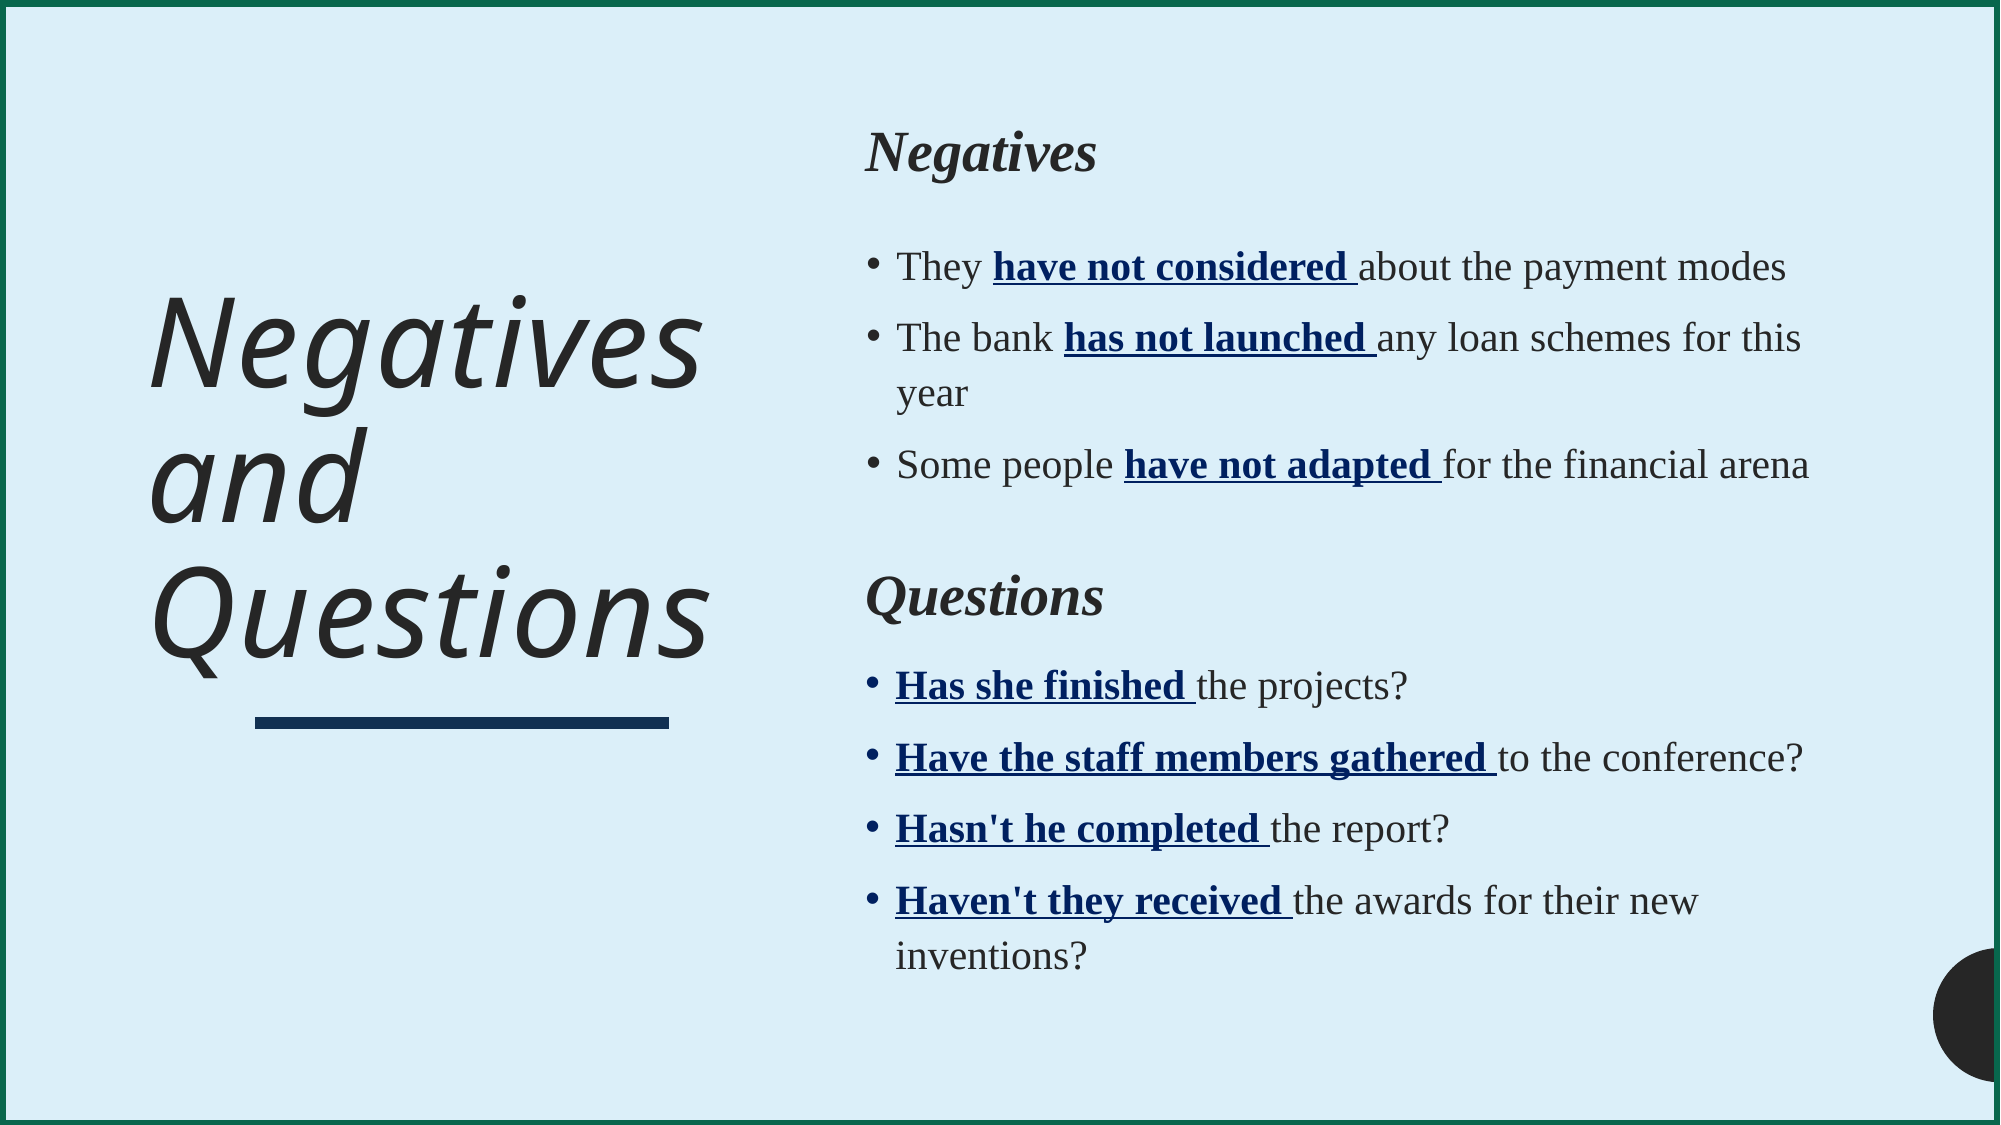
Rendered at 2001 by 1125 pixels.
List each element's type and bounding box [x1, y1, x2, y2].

text_box [0, 0, 2000, 1125]
